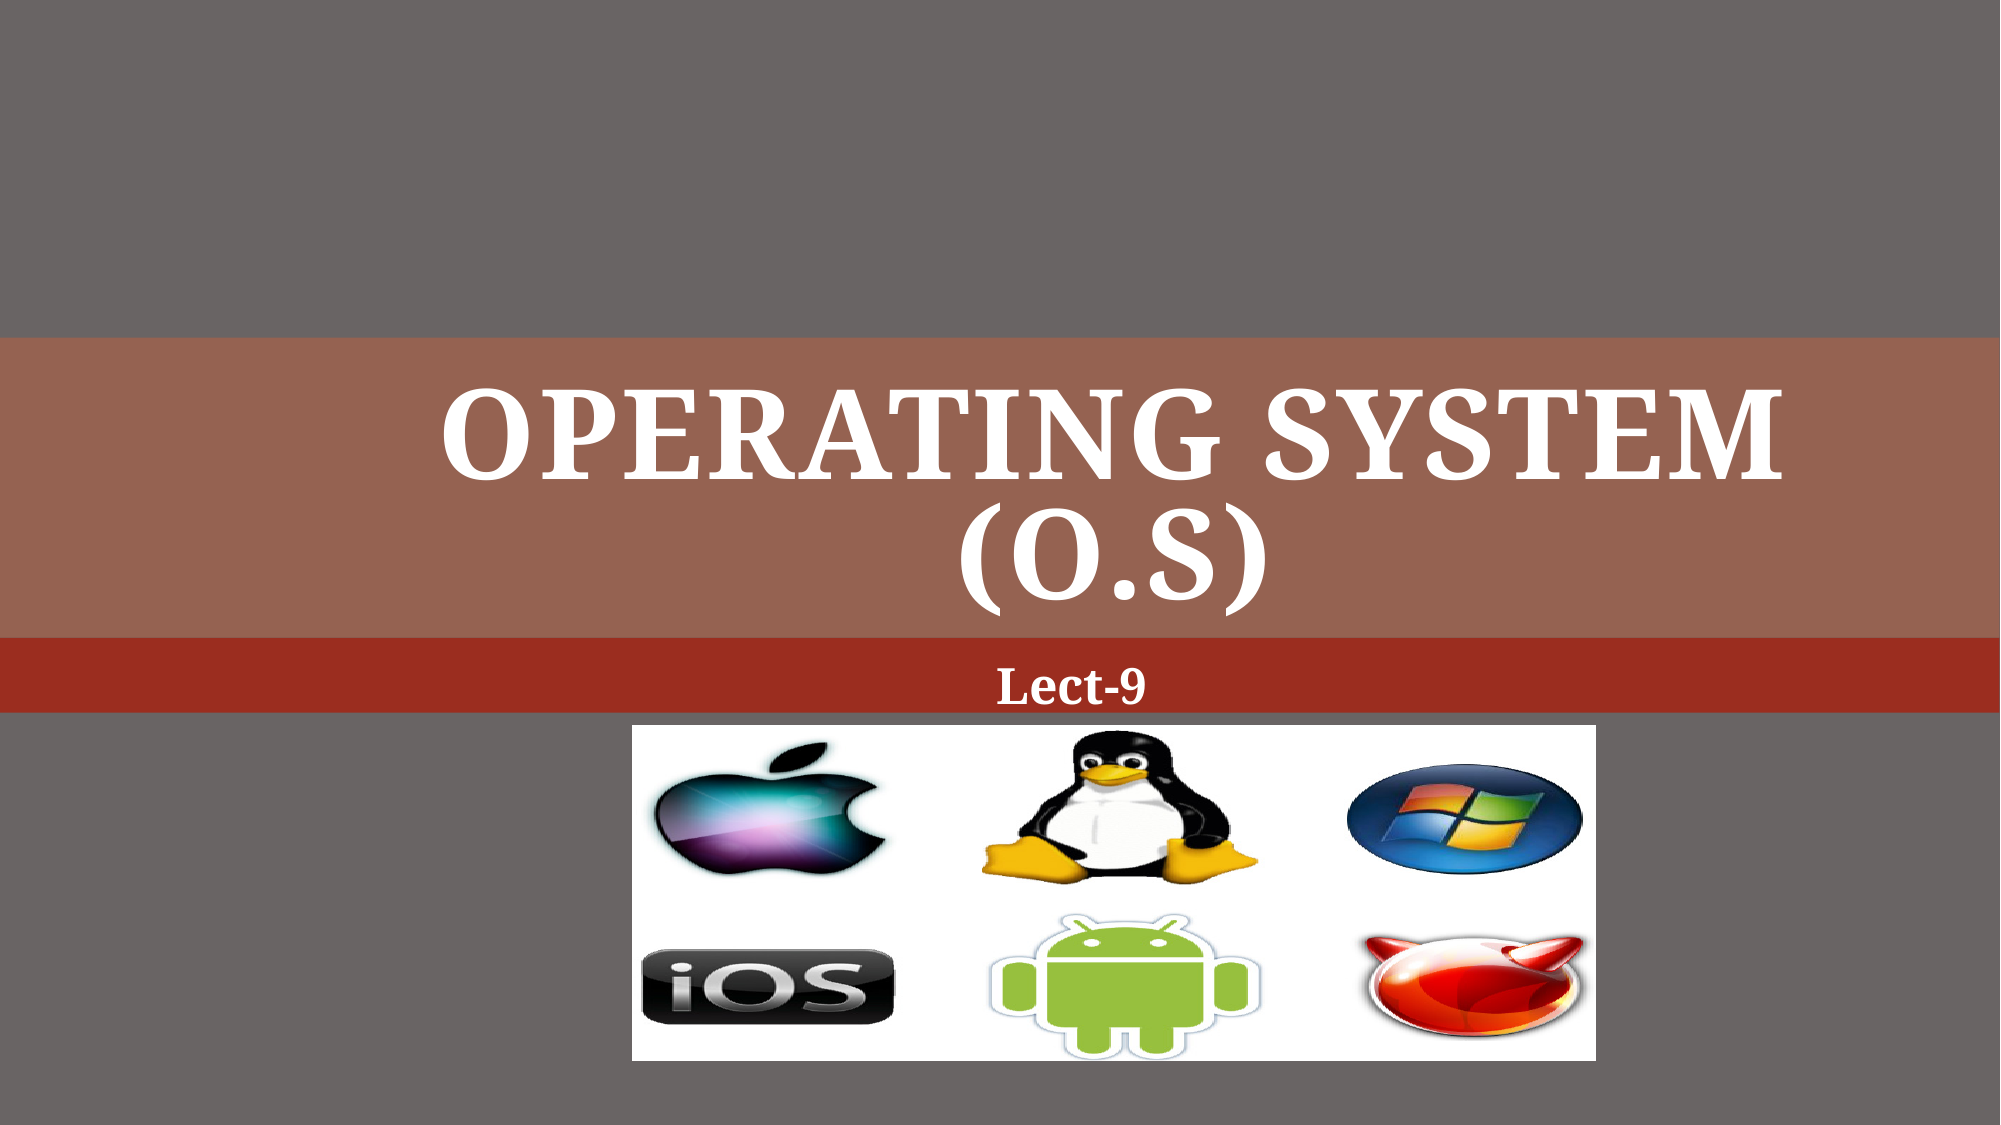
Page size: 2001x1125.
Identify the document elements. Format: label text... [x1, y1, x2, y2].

picture [631, 725, 1597, 1062]
title Operating System (O.S) [382, 318, 1846, 690]
subtitle Lect-9 [340, 653, 1804, 839]
